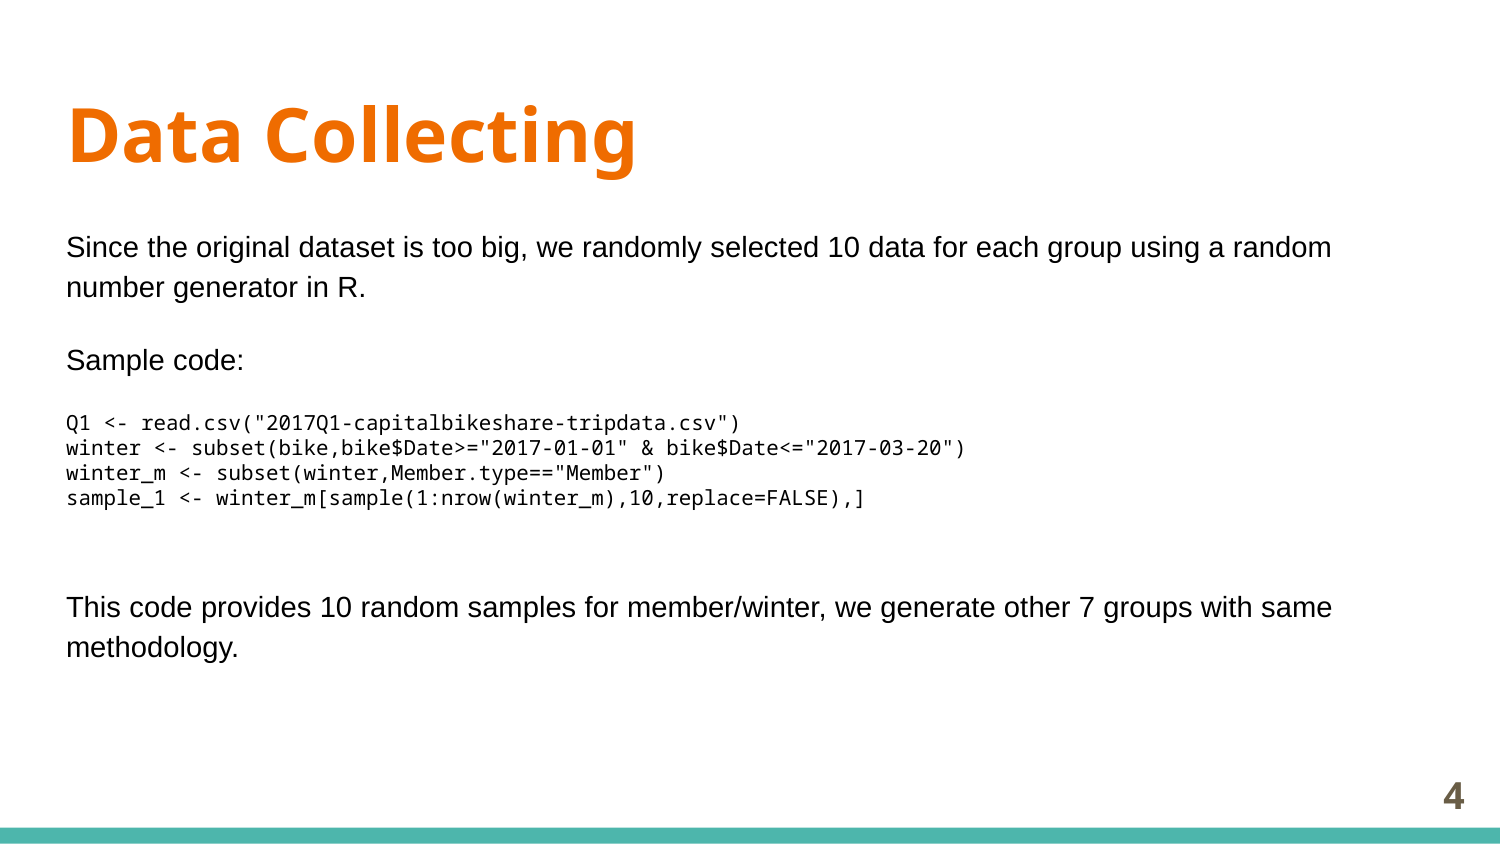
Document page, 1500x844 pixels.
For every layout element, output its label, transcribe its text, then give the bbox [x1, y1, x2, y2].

list Since the original dataset is too big, we randomly selected 10 data for each group using a random number generator in R. Sample code: Q1 <- read.csv("2017Q1-capitalbikeshare-tripdata.csv") winter <- subset(bike,bike$Date>="2017-01-01" & bike$Date<="2017-03-20") winter_m <- subset(winter,Member.type=="Member") sample_1 <- winter_m[sample(1:nrow(winter_m),10,replace=FALSE),] This code provides 10 random samples for member/winter, we generate other 7 groups with same methodology. [51, 207, 1449, 750]
title Data Collecting [51, 72, 1449, 189]
slide_number ‹#› [1389, 764, 1480, 830]
